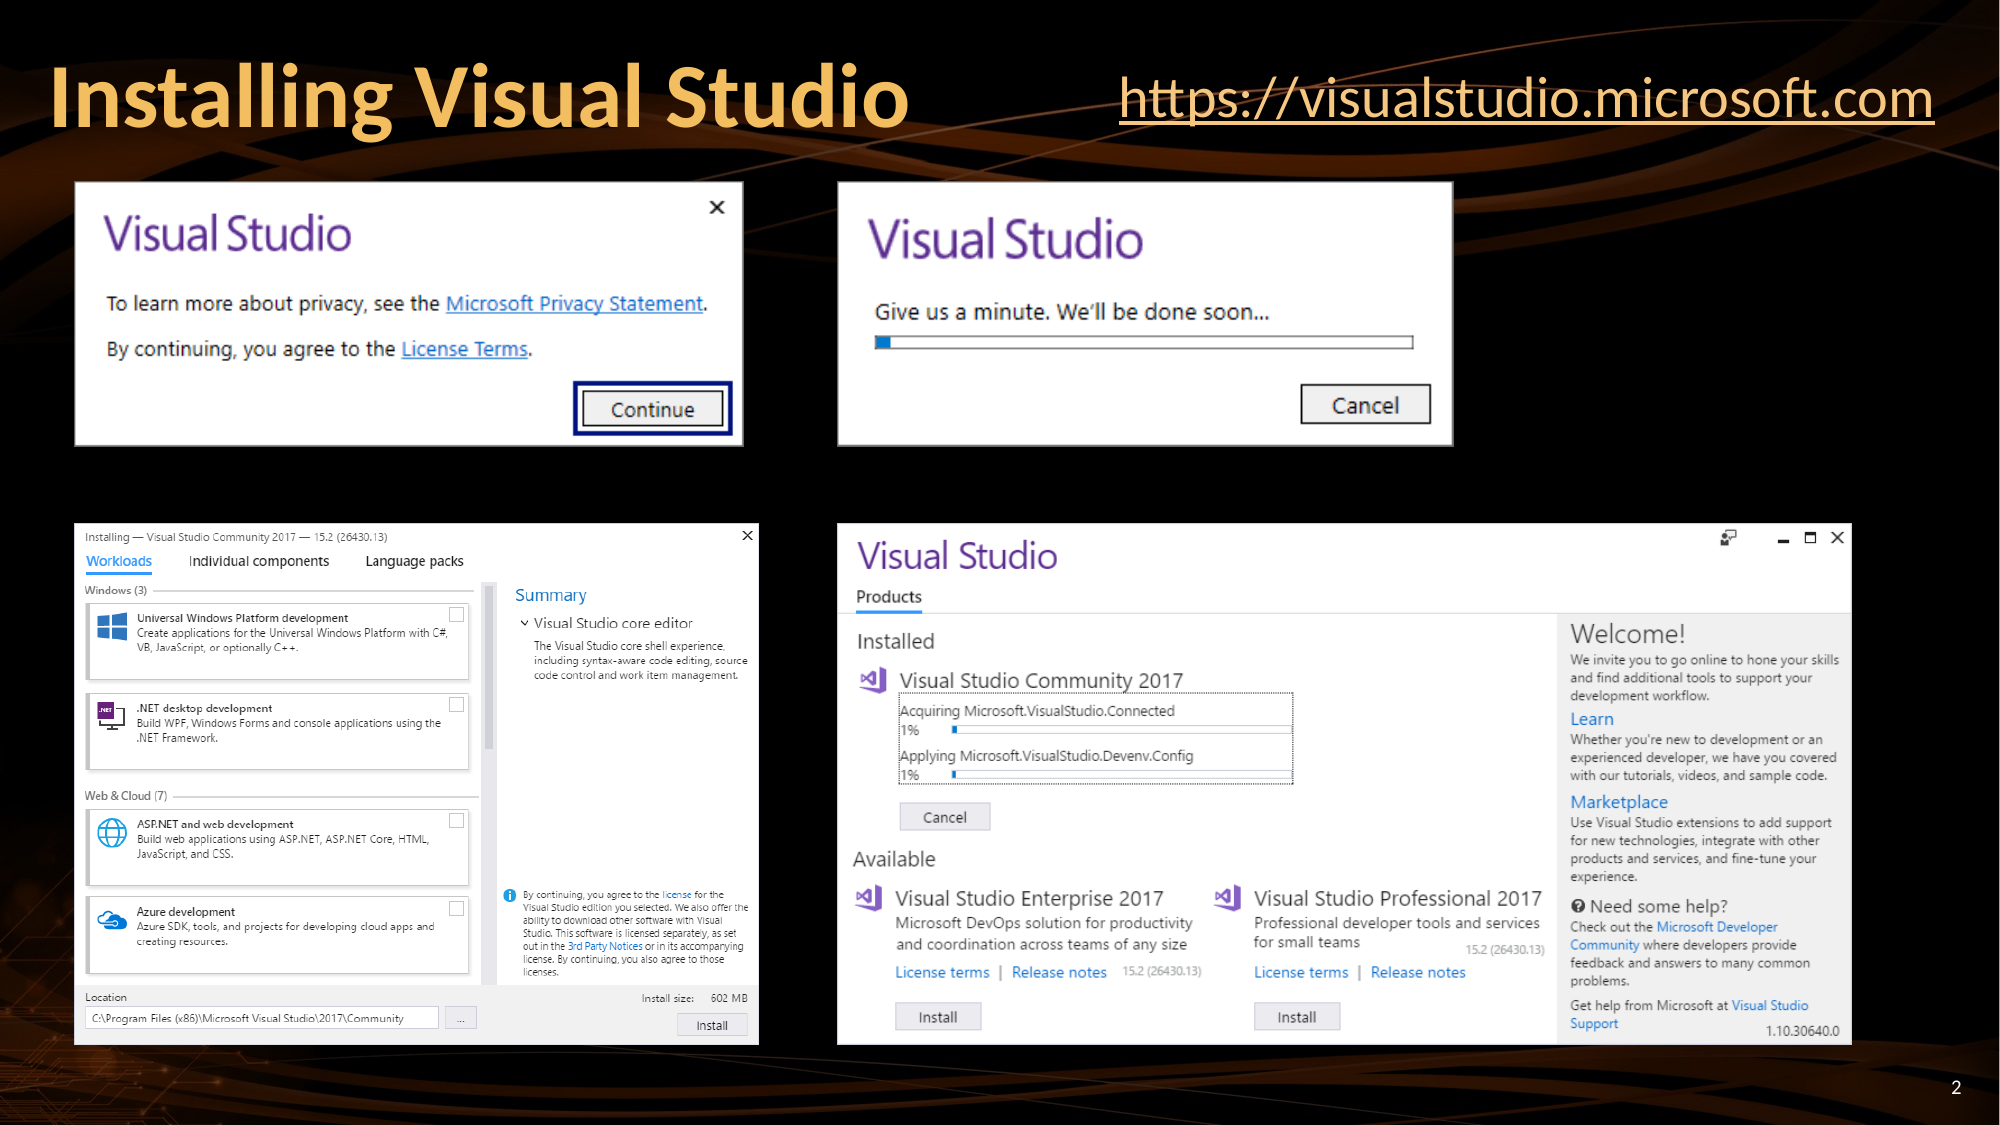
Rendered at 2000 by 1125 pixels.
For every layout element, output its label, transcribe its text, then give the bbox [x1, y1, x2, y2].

title Installing Visual Studio [30, 6, 1602, 189]
picture [0, 0, 2000, 1125]
text_box https://visualstudio.microsoft.com [974, 51, 1950, 136]
slide_number 2 [1897, 1070, 1968, 1103]
